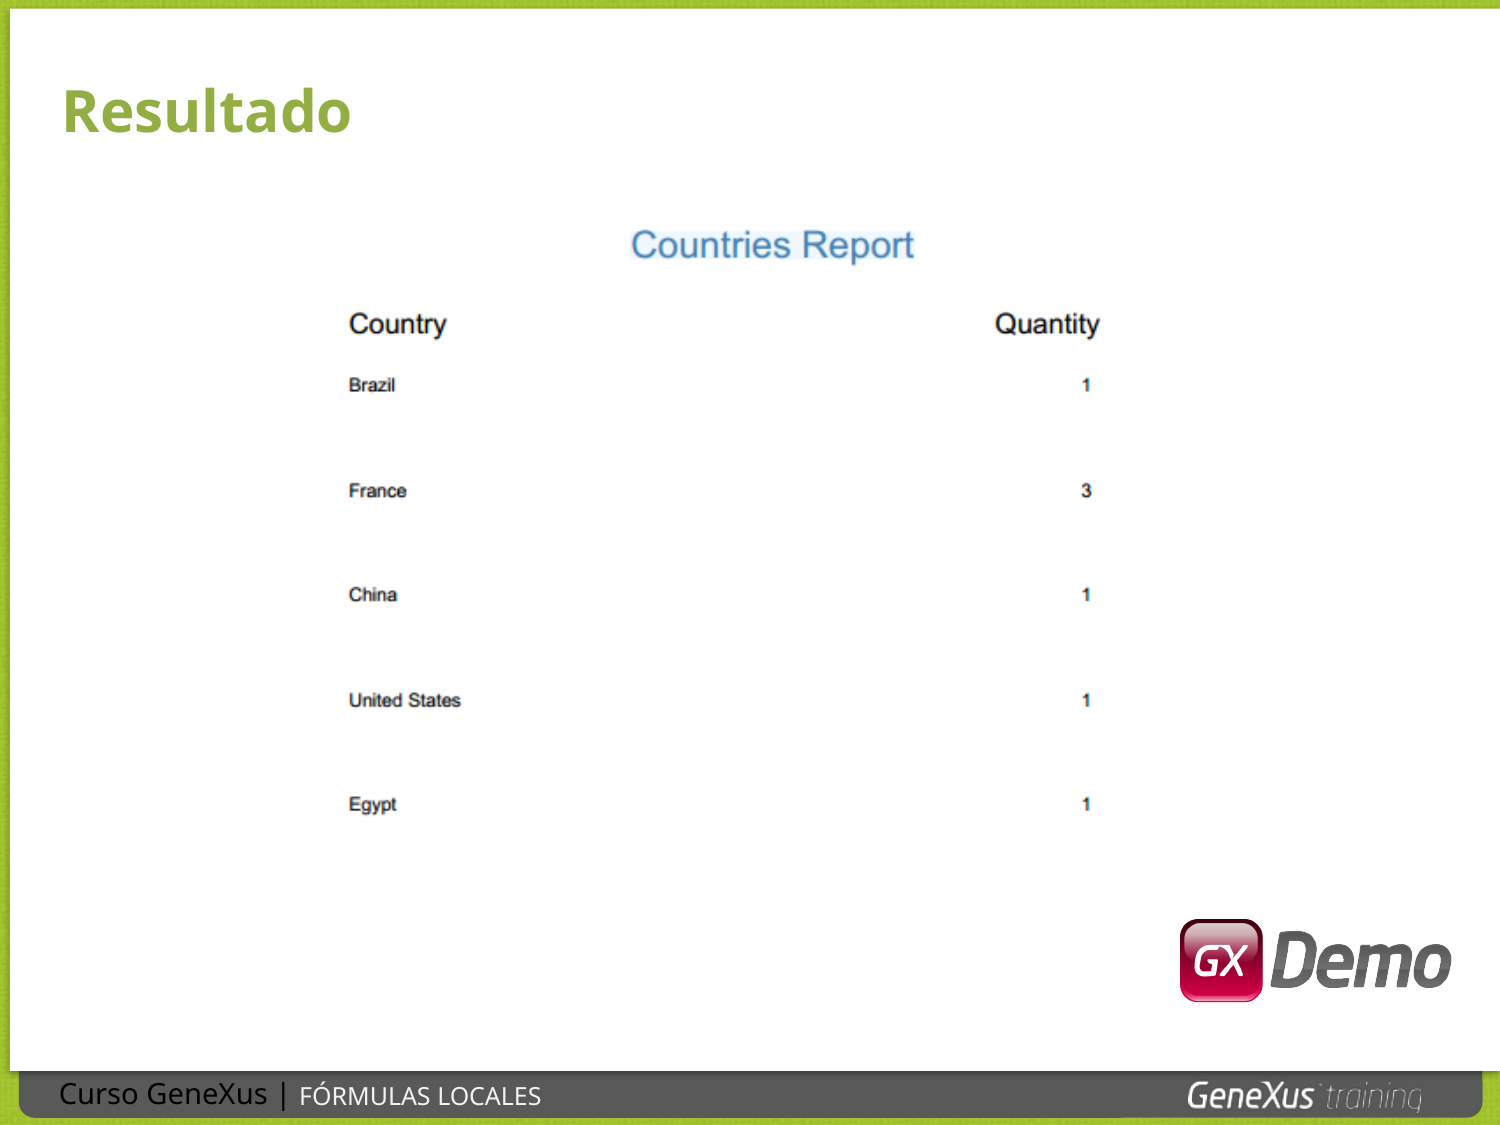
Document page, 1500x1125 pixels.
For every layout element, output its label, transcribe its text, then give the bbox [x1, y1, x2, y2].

text_box FÓRMULAS LOCALES [299, 1070, 939, 1121]
picture [331, 214, 1133, 842]
picture [1159, 915, 1477, 1007]
text_box Resultado [46, 66, 1447, 257]
